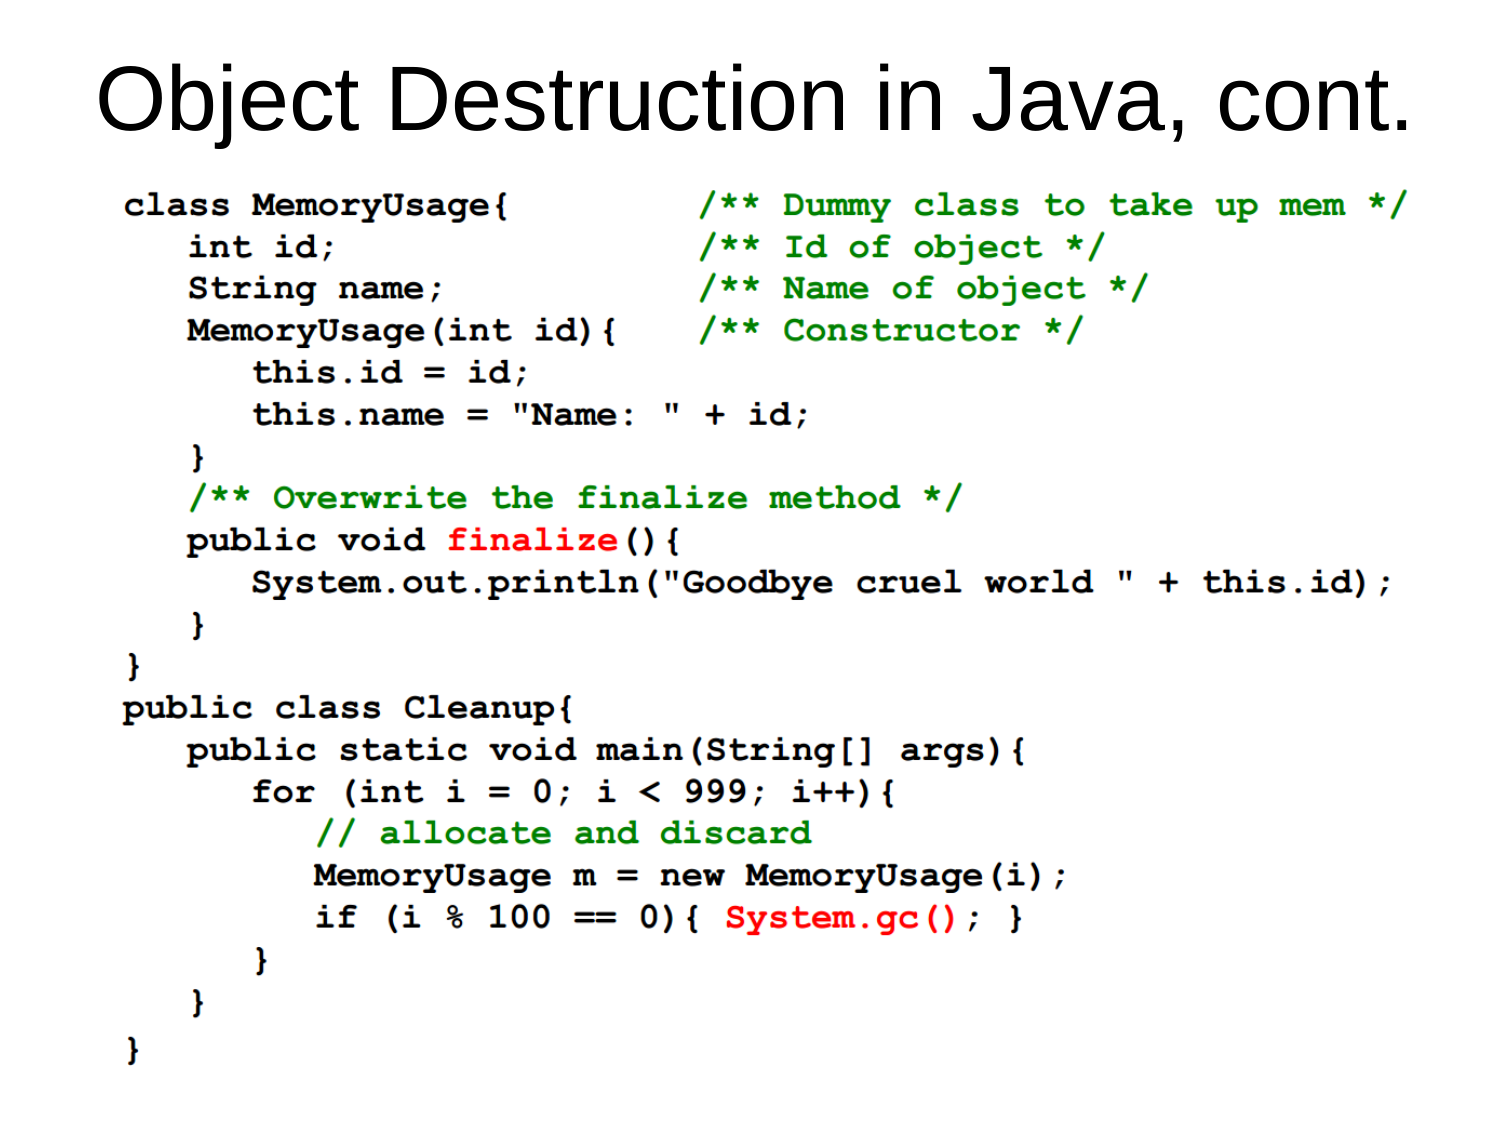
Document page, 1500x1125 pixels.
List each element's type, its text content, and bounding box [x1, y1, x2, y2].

picture [112, 187, 1425, 1079]
title Object Destruction in Java, cont. [62, 0, 1450, 188]
